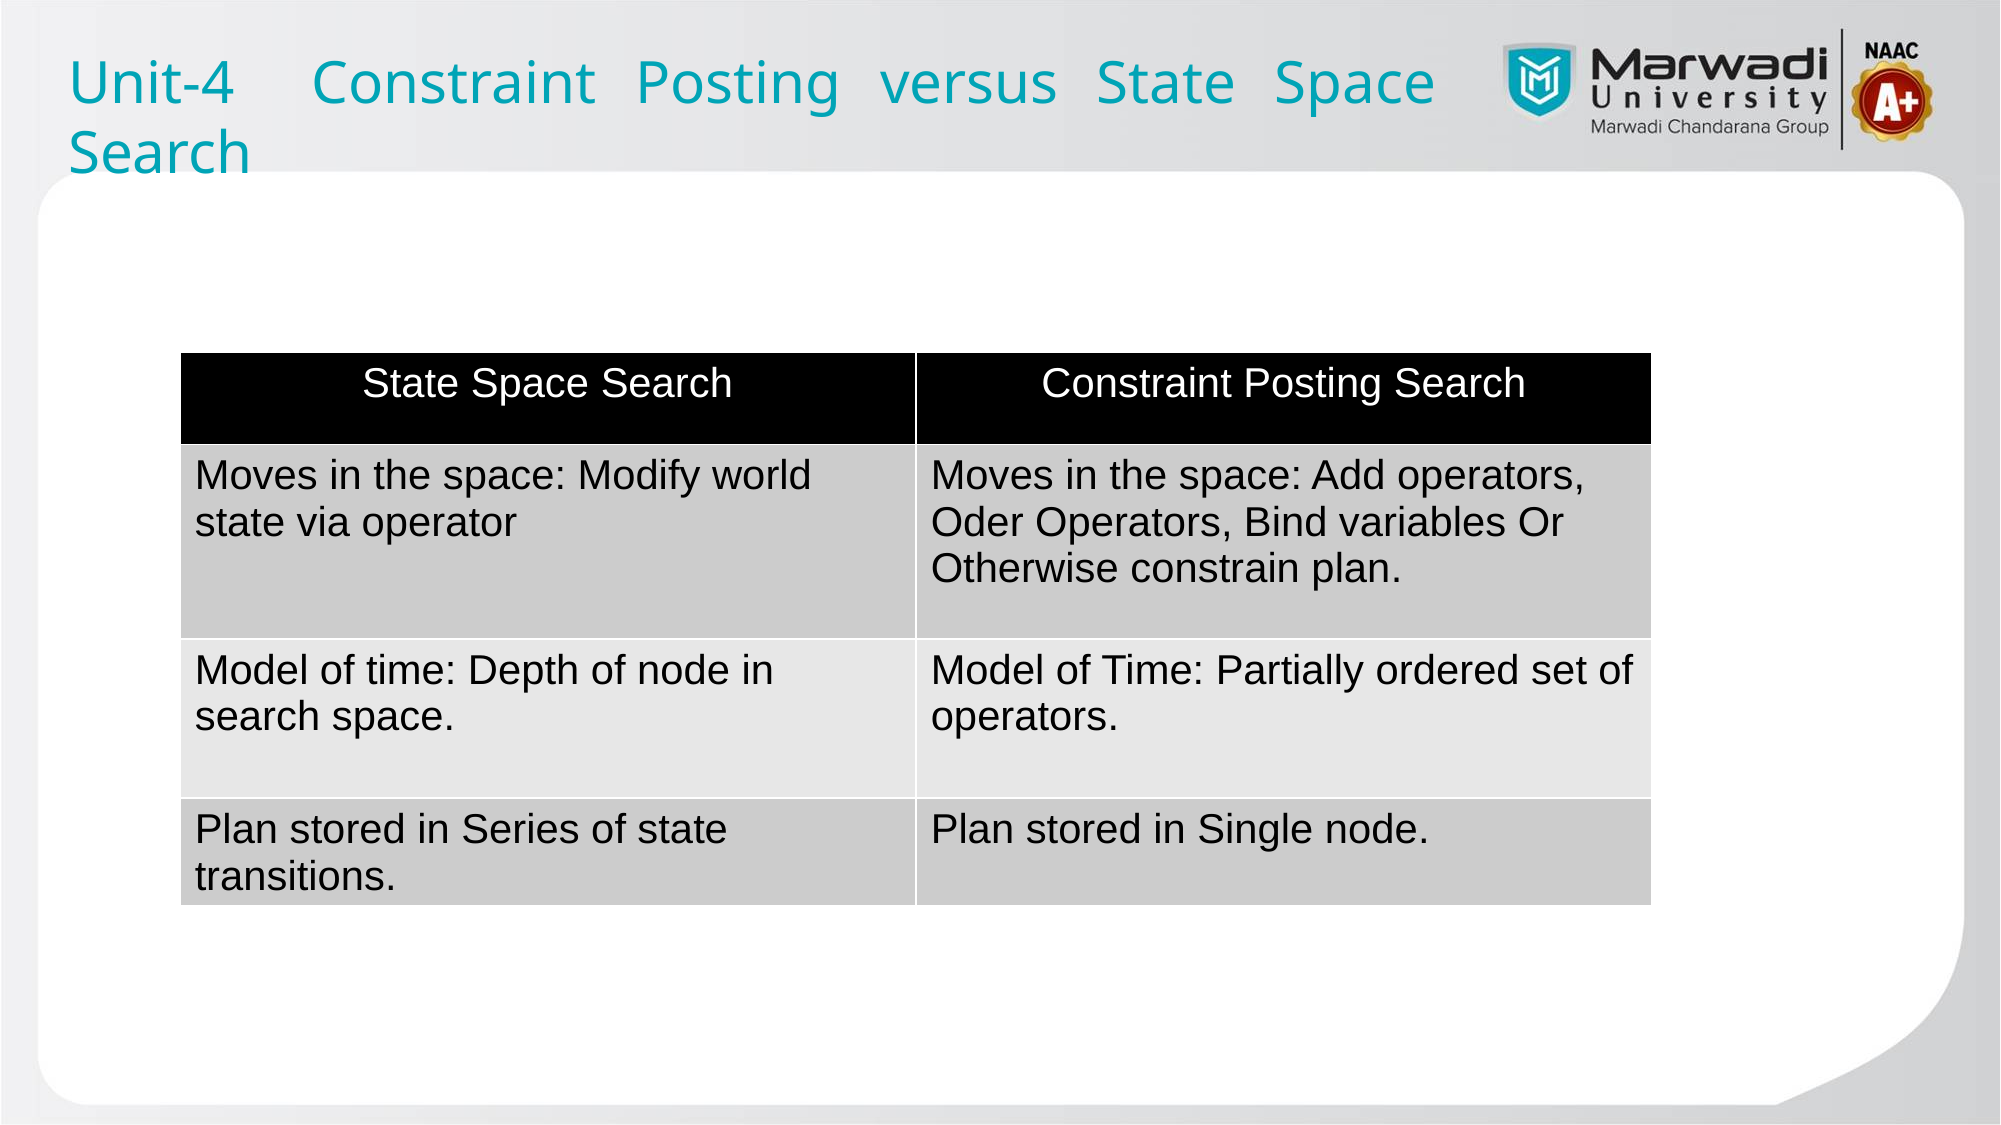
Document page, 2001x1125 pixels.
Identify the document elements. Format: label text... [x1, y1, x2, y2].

table_cell Plan stored in Single node. [917, 799, 1651, 905]
table_cell Moves in the space: Modify world state via operator [181, 445, 915, 638]
table_cell Plan stored in Series of state transitions. [181, 799, 915, 905]
table_header Constraint Posting Search [917, 353, 1651, 444]
table_header State Space Search [181, 353, 915, 444]
text_box Unit-4 Constraint Posting versus State Space Search [53, 30, 1452, 143]
picture [0, 0, 2001, 1125]
table_cell Model of Time: Partially ordered set of operators. [917, 640, 1651, 797]
table_cell Model of time: Depth of node in search space. [181, 640, 915, 797]
text_box [53, 180, 1886, 1074]
table_cell Moves in the space: Add operators, Oder Operators, Bind variables Or Otherwise constrain plan. [917, 445, 1651, 638]
